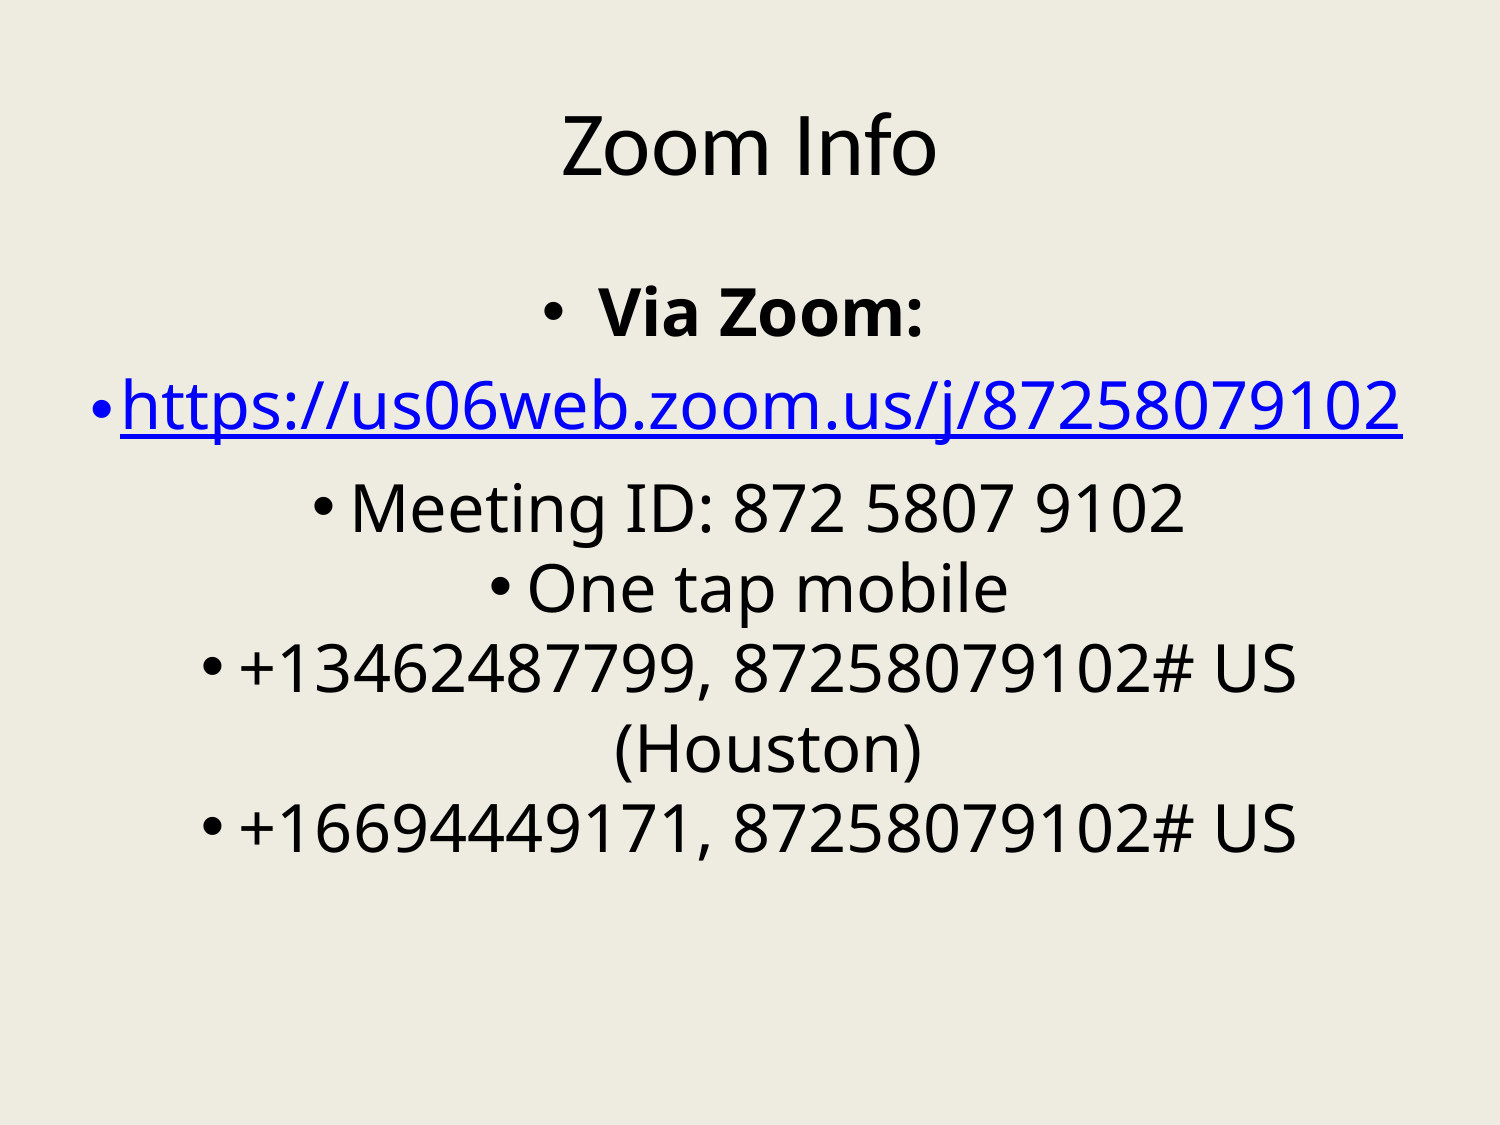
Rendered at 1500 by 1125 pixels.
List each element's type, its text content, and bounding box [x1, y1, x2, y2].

title Zoom Info [75, 45, 1425, 233]
list Via Zoom: https://us06web.zoom.us/j/87258079102 Meeting ID: 872 5807 9102 One tap mobile +13462487799, 87258079102# US (Houston) +16694449171, 87258079102# US [75, 262, 1425, 1005]
